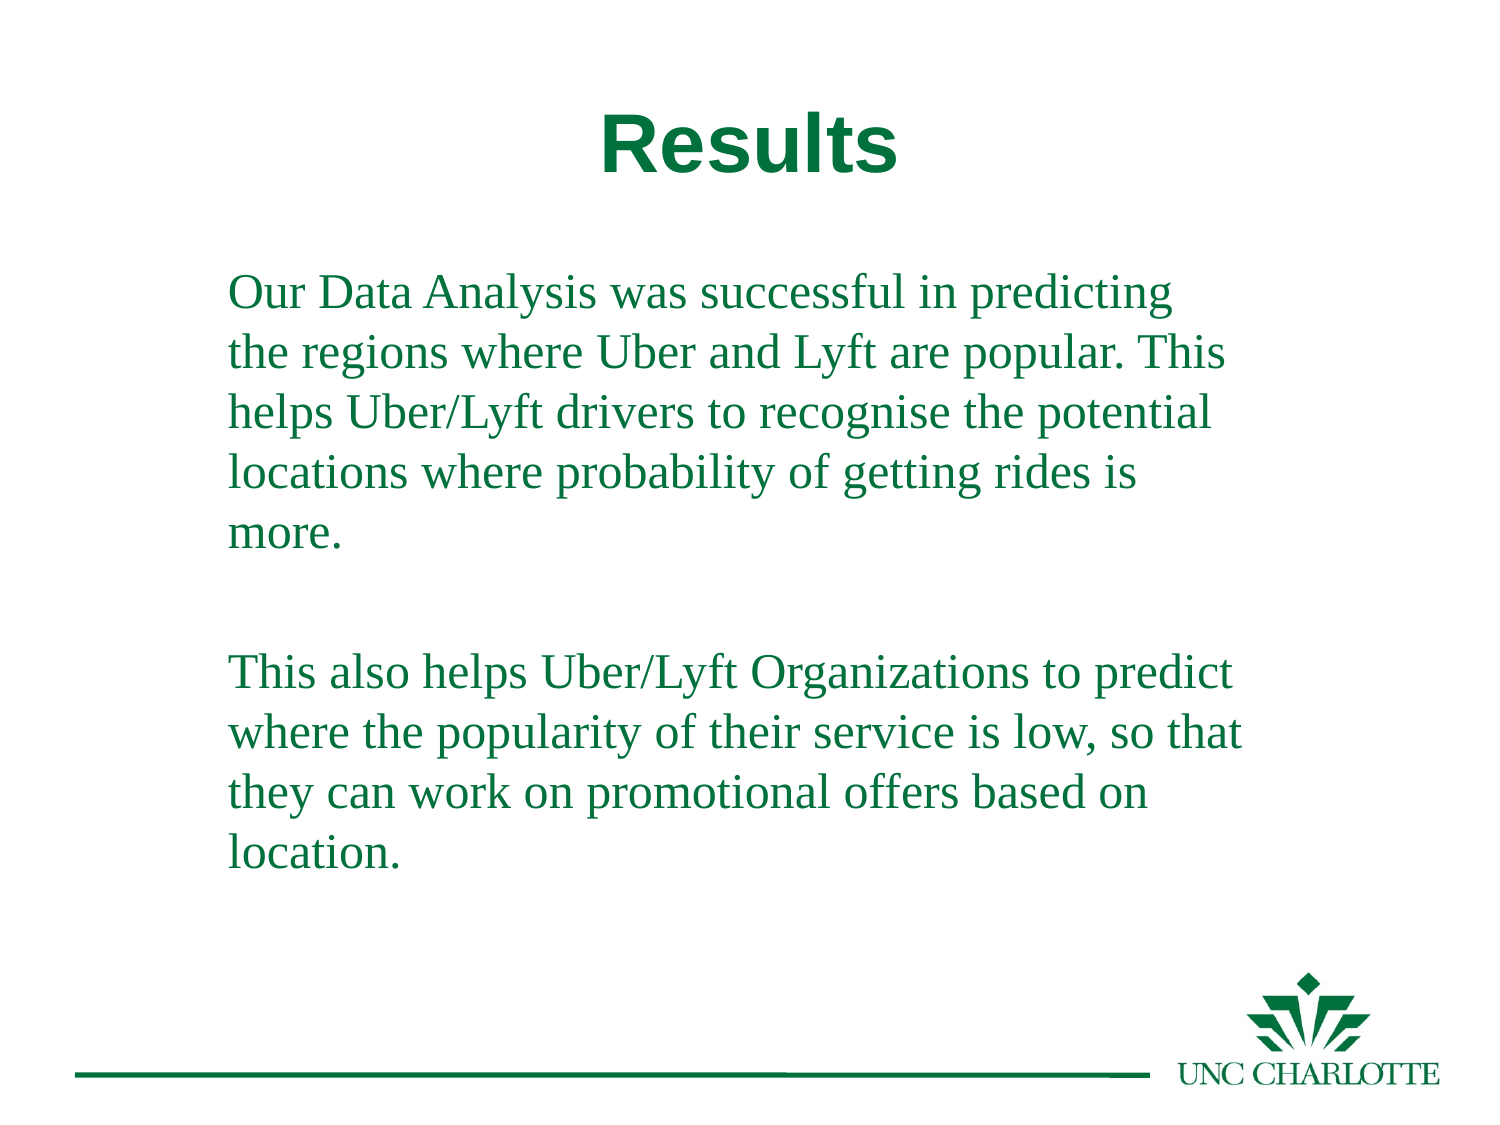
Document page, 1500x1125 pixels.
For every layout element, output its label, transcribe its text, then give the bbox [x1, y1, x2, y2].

picture [1175, 969, 1444, 1089]
title Results [0, 45, 1500, 233]
text_box Our Data Analysis was successful in predicting the regions where Uber and Lyft are popular. This helps Uber/Lyft drivers to recognise the potential locations where probability of getting rides is more. This also helps Uber/Lyft Organizations to predict where the popularity of their service is low, so that they can work on promotional offers based on location. [213, 243, 1262, 367]
